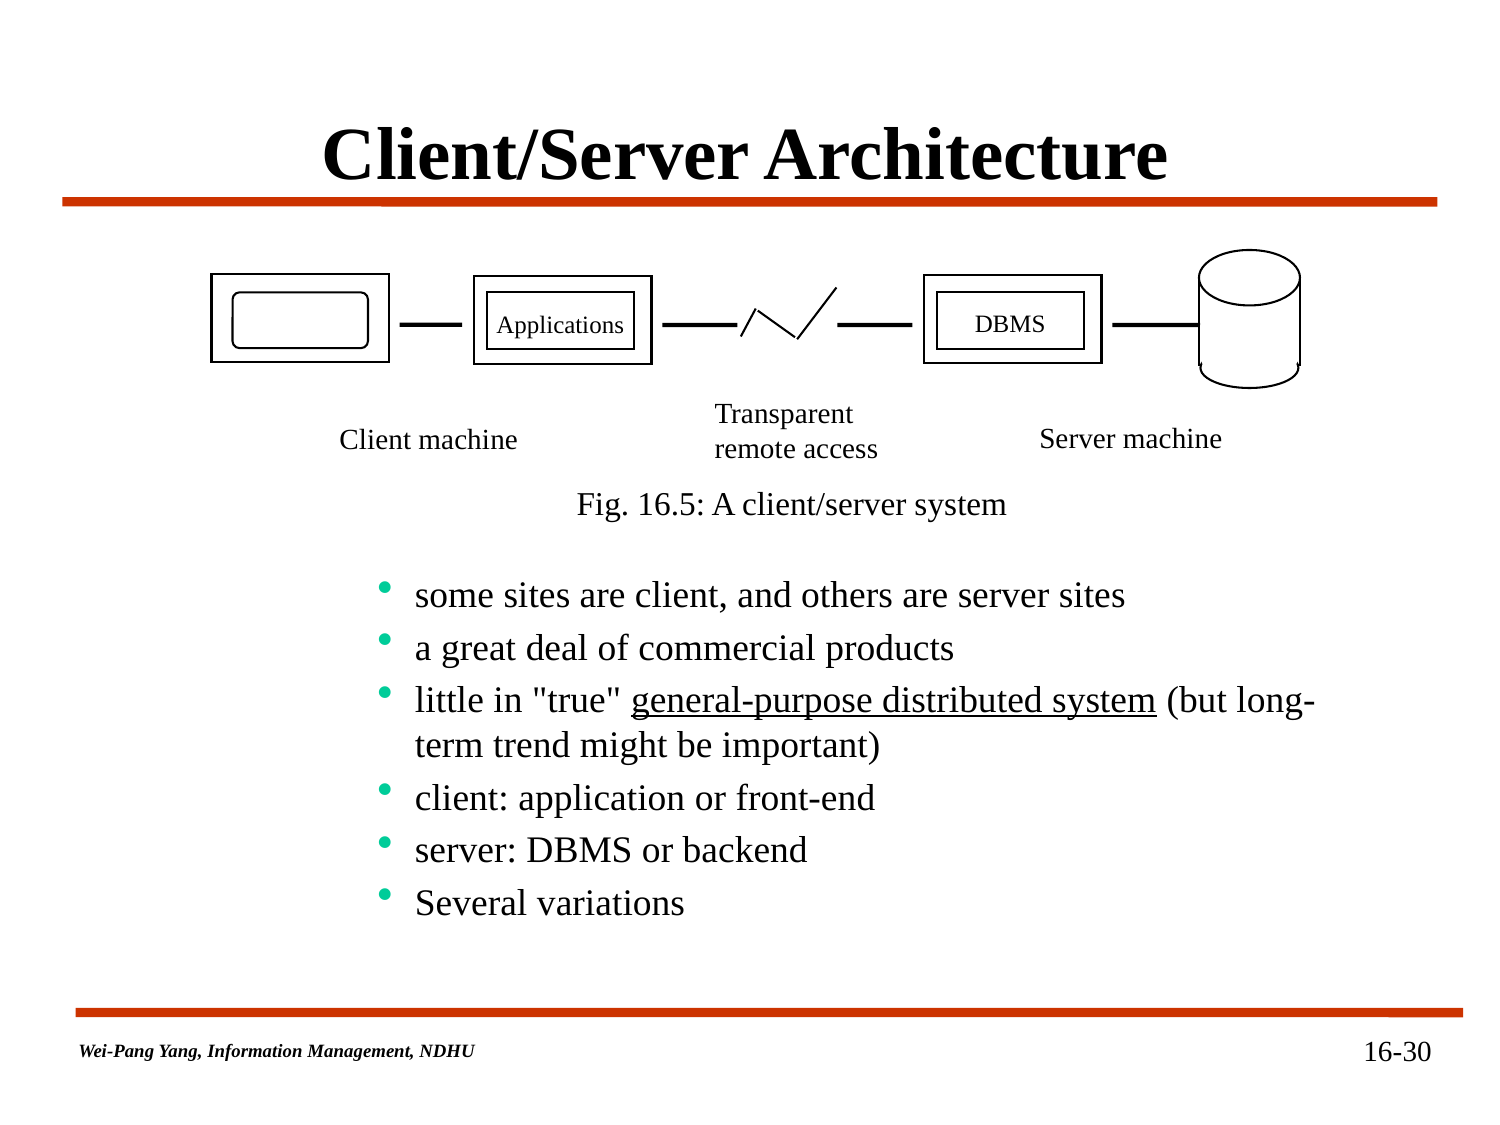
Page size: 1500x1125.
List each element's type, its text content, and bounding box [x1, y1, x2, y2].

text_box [923, 274, 1102, 364]
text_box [740, 287, 837, 340]
text_box Fig. 16.5: A client/server system [496, 474, 1088, 530]
text_box Server machine [1024, 412, 1238, 462]
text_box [211, 274, 390, 363]
text_box Client machine [324, 412, 533, 463]
text_box Transparent remote access [699, 387, 894, 472]
list some sites are client, and others are server sites a great deal of commercial products little in "true" general-purpose distributed system (but long-term trend might be important) client: application or front-end server: DBMS or backend Several variations [212, 562, 1350, 988]
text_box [473, 275, 652, 365]
title Client/Server Architecture [126, 99, 1365, 200]
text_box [1198, 249, 1301, 389]
